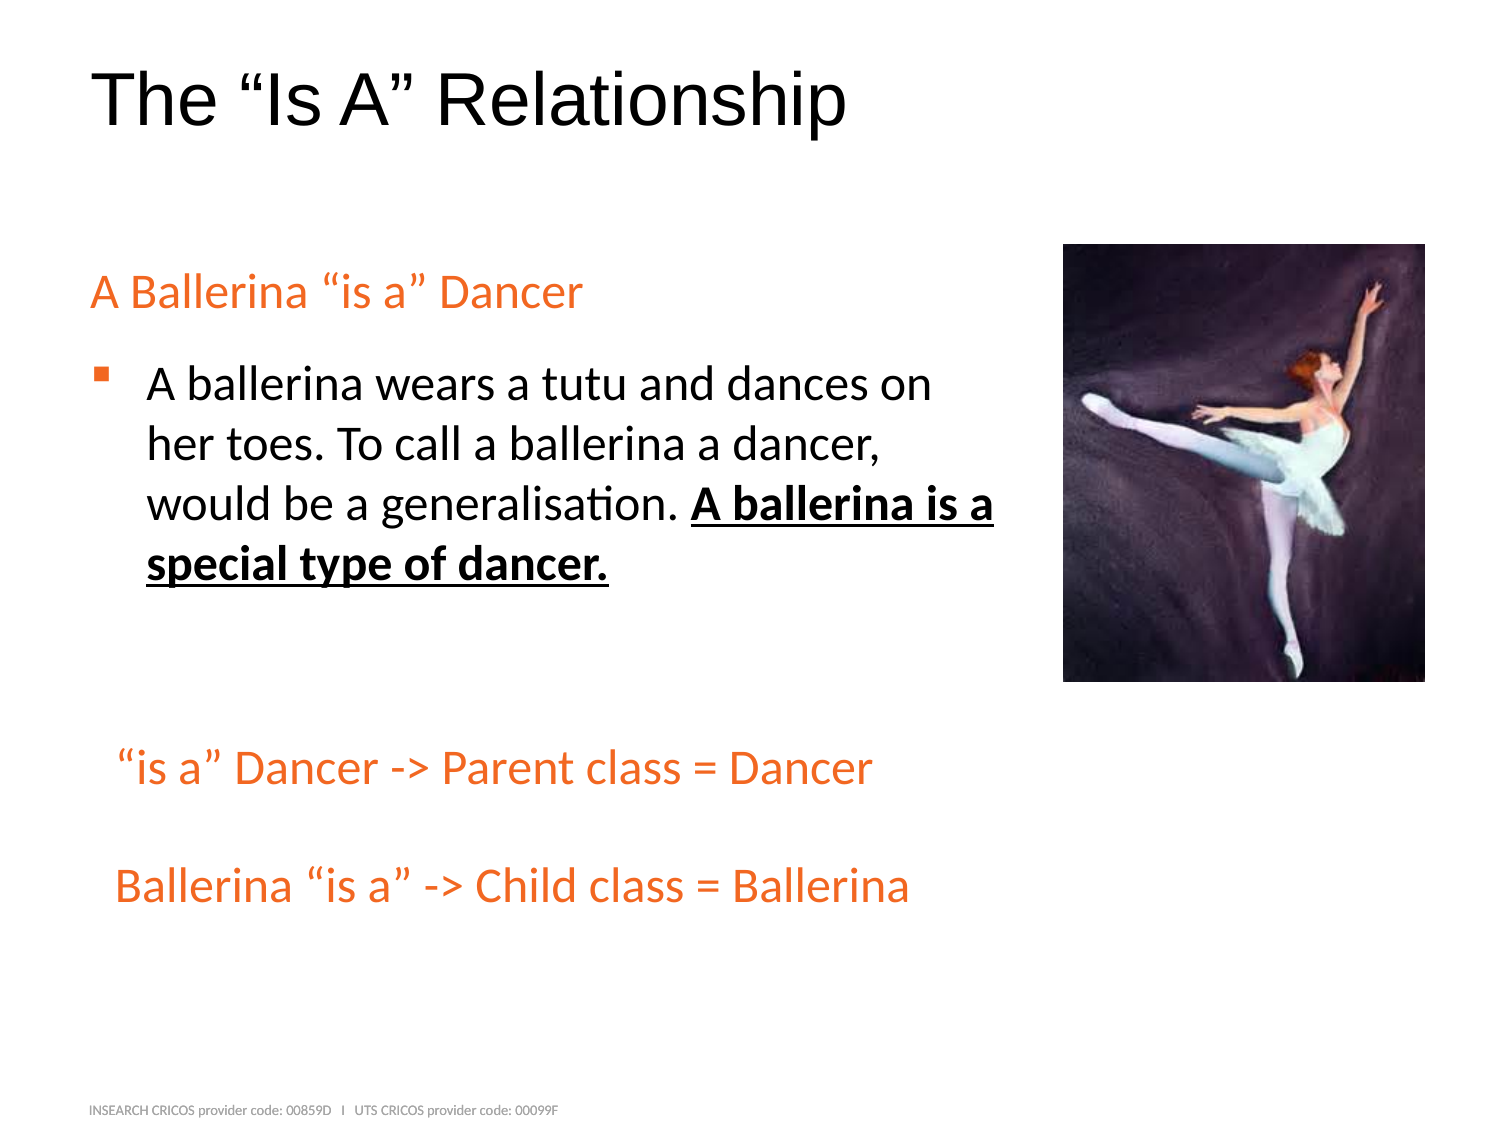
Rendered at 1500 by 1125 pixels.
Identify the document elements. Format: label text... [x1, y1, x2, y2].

text_box Ballerina “is a” -> Child class = Ballerina [99, 844, 1355, 938]
list A Ballerina “is a” Dancer [75, 250, 674, 344]
text_box “is a” Dancer -> Parent class = Dancer [99, 727, 1355, 820]
list A ballerina wears a tutu and dances on her toes. To call a ballerina a dancer, would be a generalisation. A ballerina is a special type of dancer. [75, 343, 1028, 682]
picture [1062, 244, 1426, 683]
title The “Is A” Relationship [75, 45, 1425, 146]
